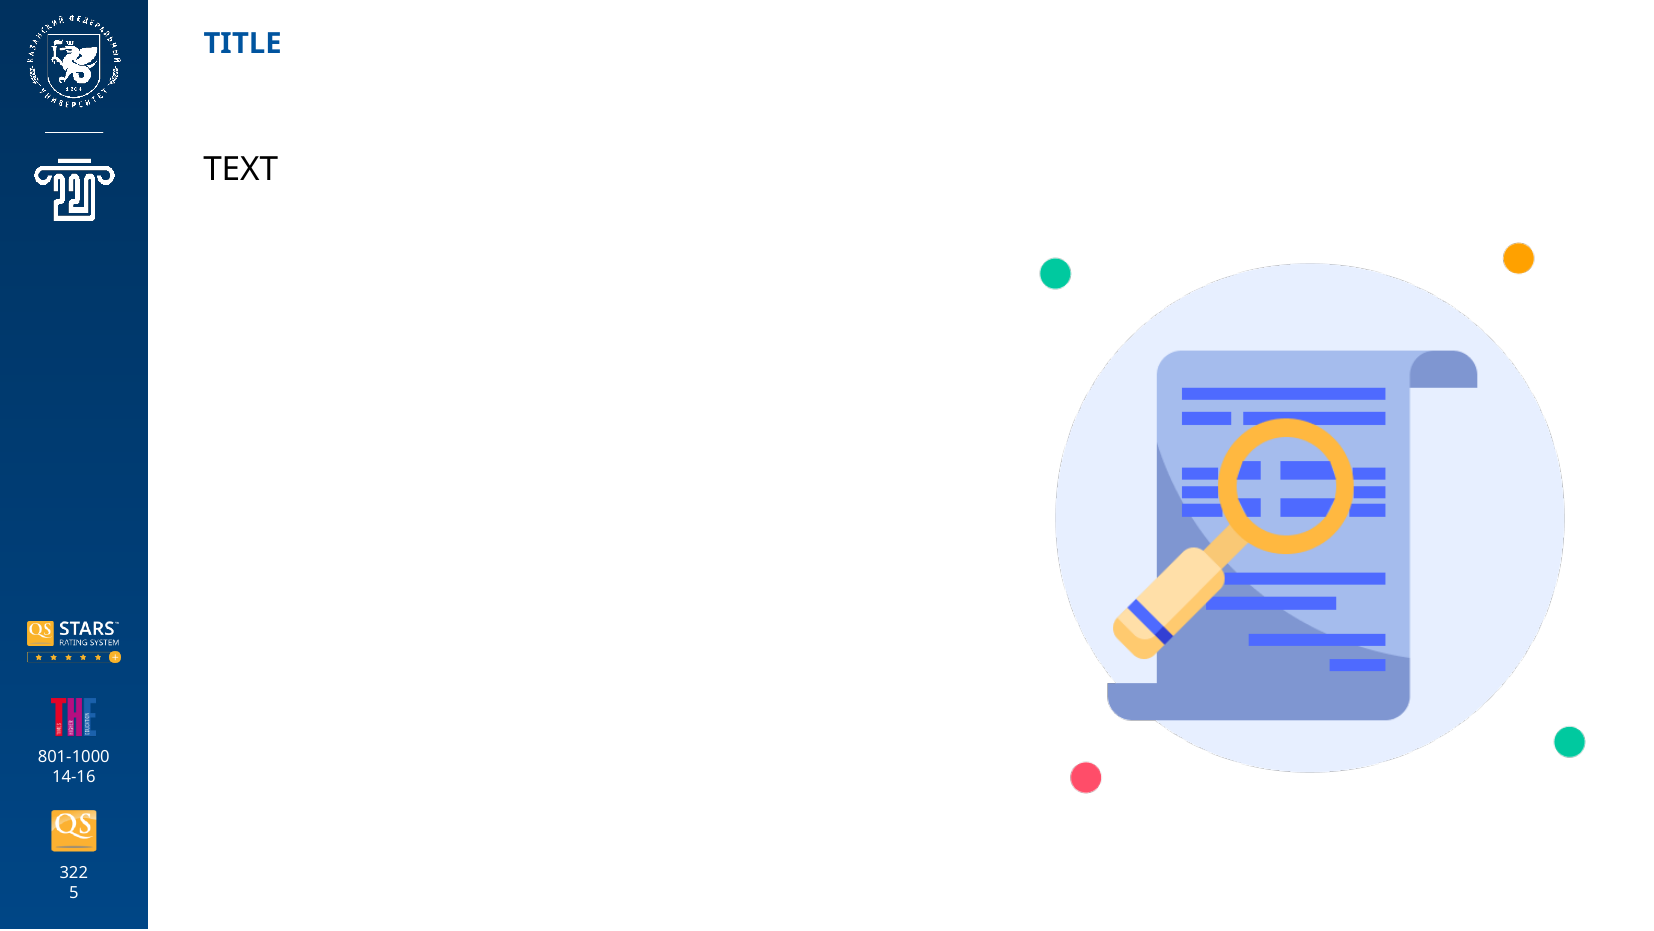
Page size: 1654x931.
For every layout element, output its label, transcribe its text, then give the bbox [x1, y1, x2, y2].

text_box 801-1000 14-16 [15, 738, 133, 793]
picture [42, 799, 106, 862]
text_box TITLE [188, 17, 1568, 123]
text_box [0, 0, 150, 930]
picture [51, 694, 96, 739]
picture [27, 15, 121, 221]
text_box 322 5 [15, 854, 133, 910]
picture [1029, 238, 1590, 799]
text_box TEXT [188, 139, 929, 893]
picture [27, 620, 121, 663]
